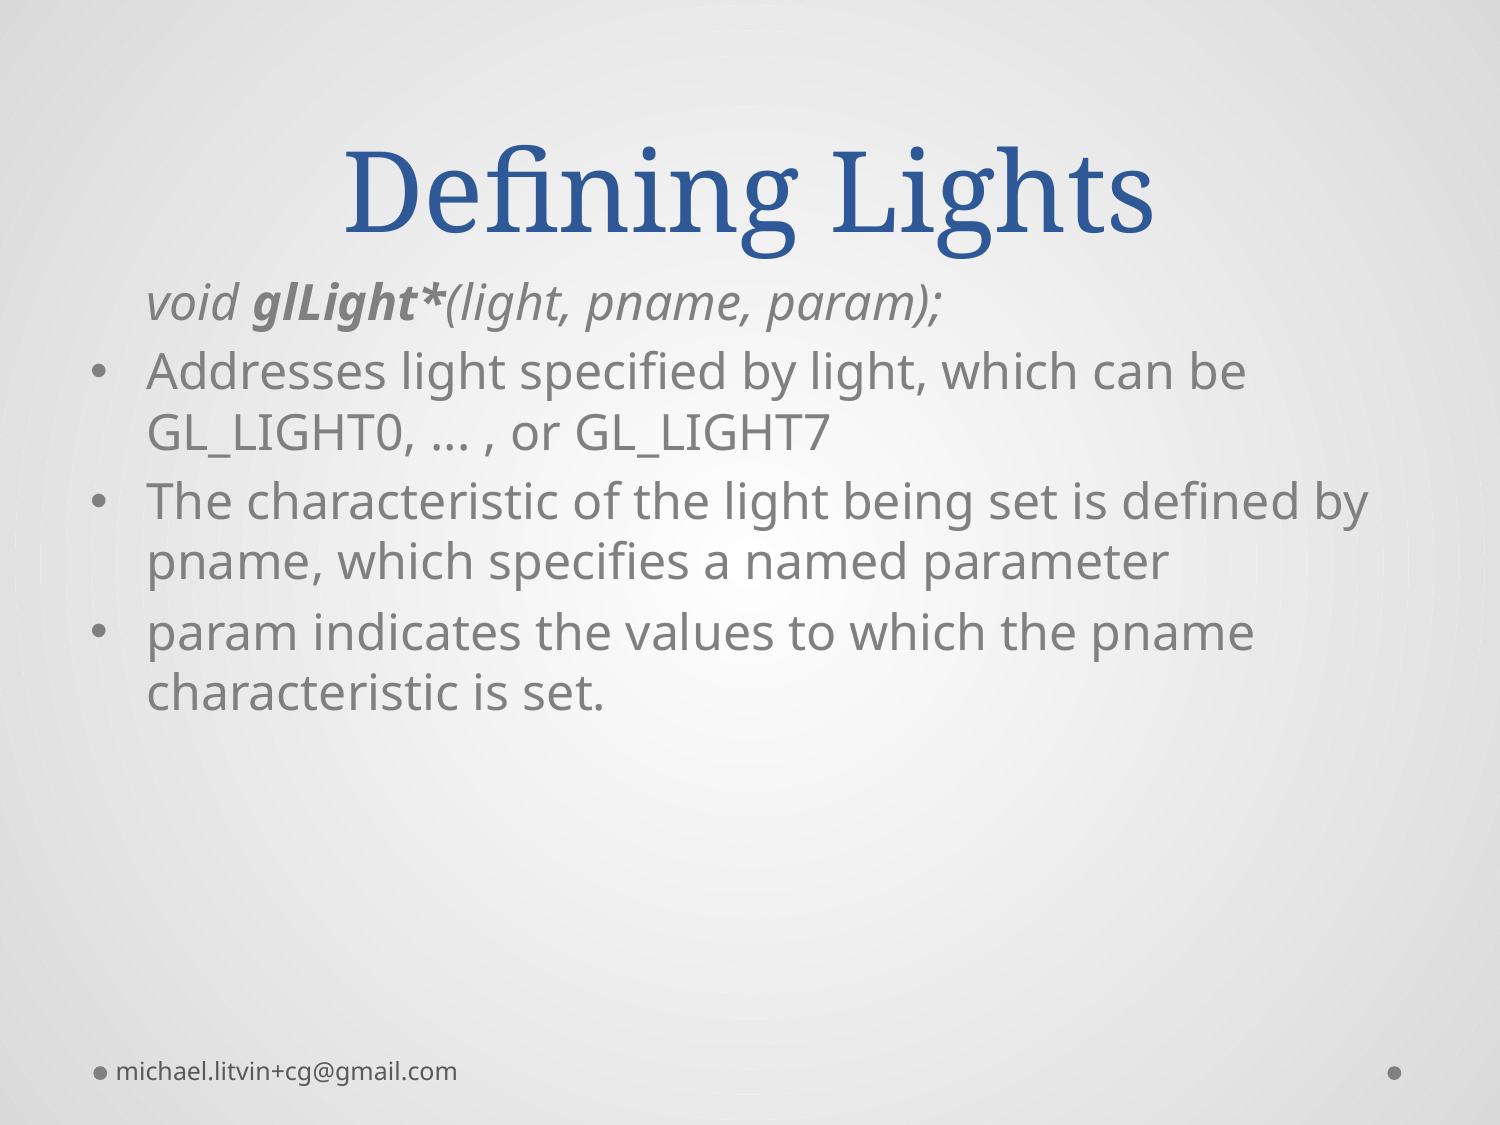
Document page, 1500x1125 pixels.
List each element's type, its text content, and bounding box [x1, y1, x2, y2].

list void glLight*(light, pname, param); Addresses light specified by light, which can be GL_LIGHT0, ... , or GL_LIGHT7 The characteristic of the light being set is defined by pname, which specifies a named parameter param indicates the values to which the pname characteristic is set. [75, 262, 1425, 1005]
footer michael.litvin+cg@gmail.com [108, 1042, 576, 1103]
title Defining Lights [75, 0, 1425, 262]
